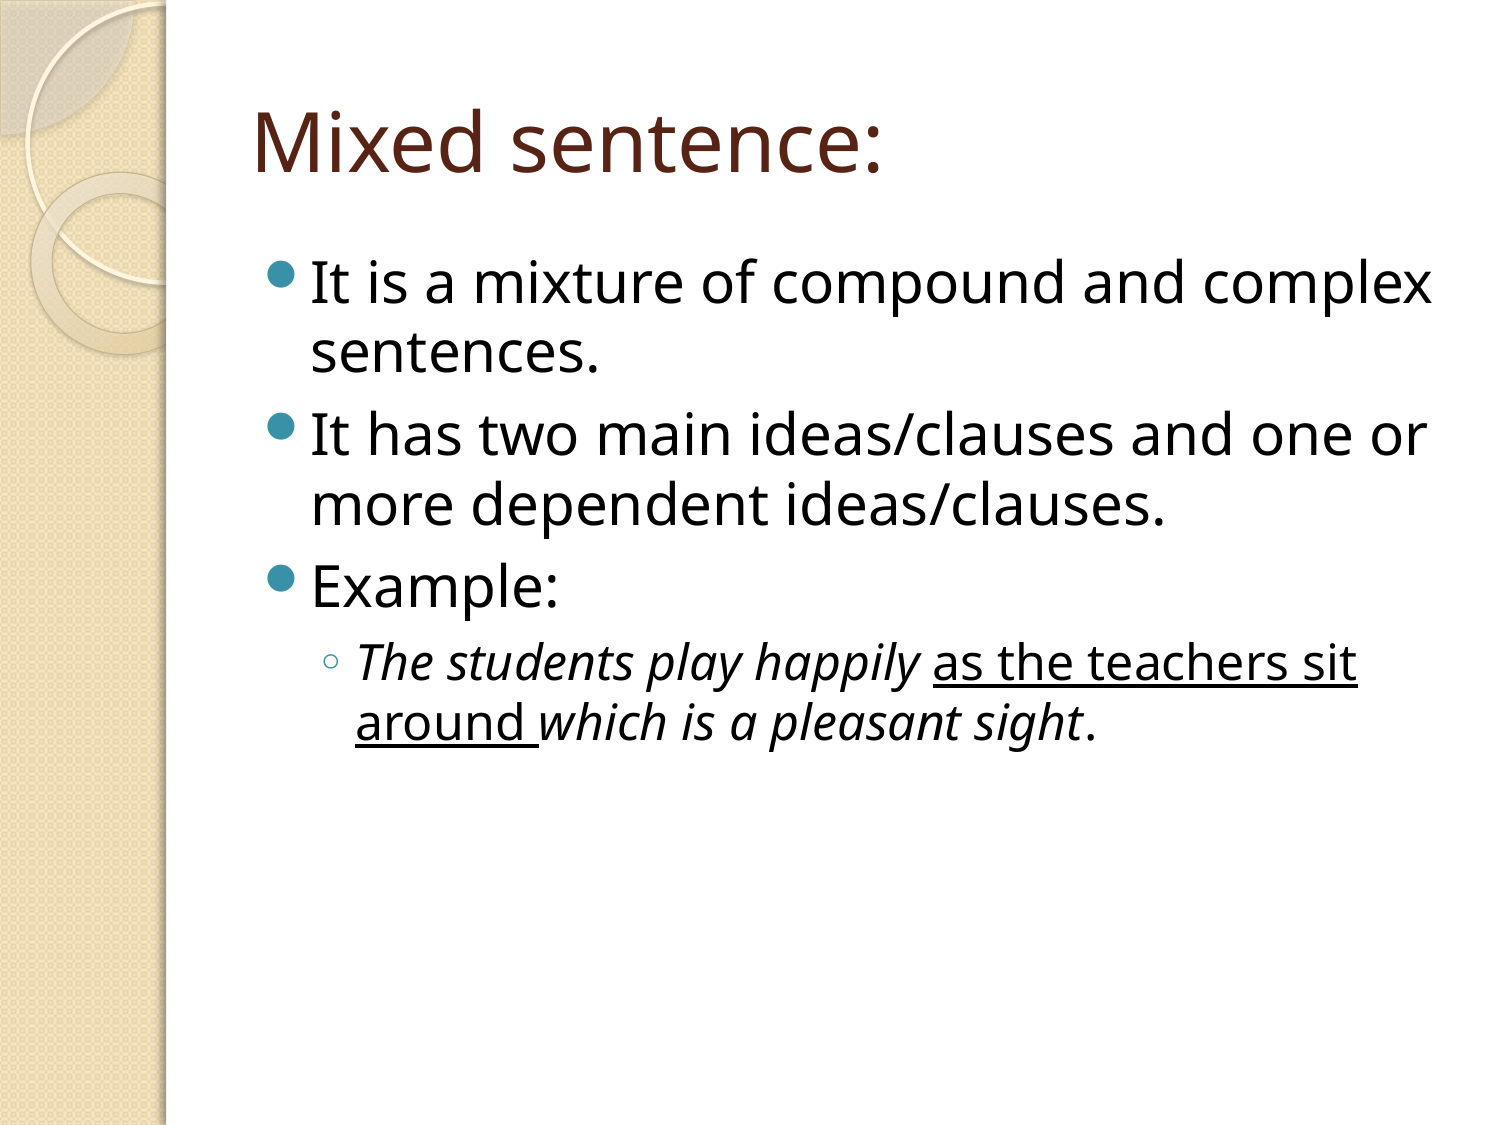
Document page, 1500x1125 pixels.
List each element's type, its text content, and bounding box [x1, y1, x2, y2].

title Mixed sentence: [235, 45, 1466, 233]
list It is a mixture of compound and complex sentences. It has two main ideas/clauses and one or more dependent ideas/clauses. Example: The students play happily as the teachers sit around which is a pleasant sight. [235, 237, 1466, 1025]
